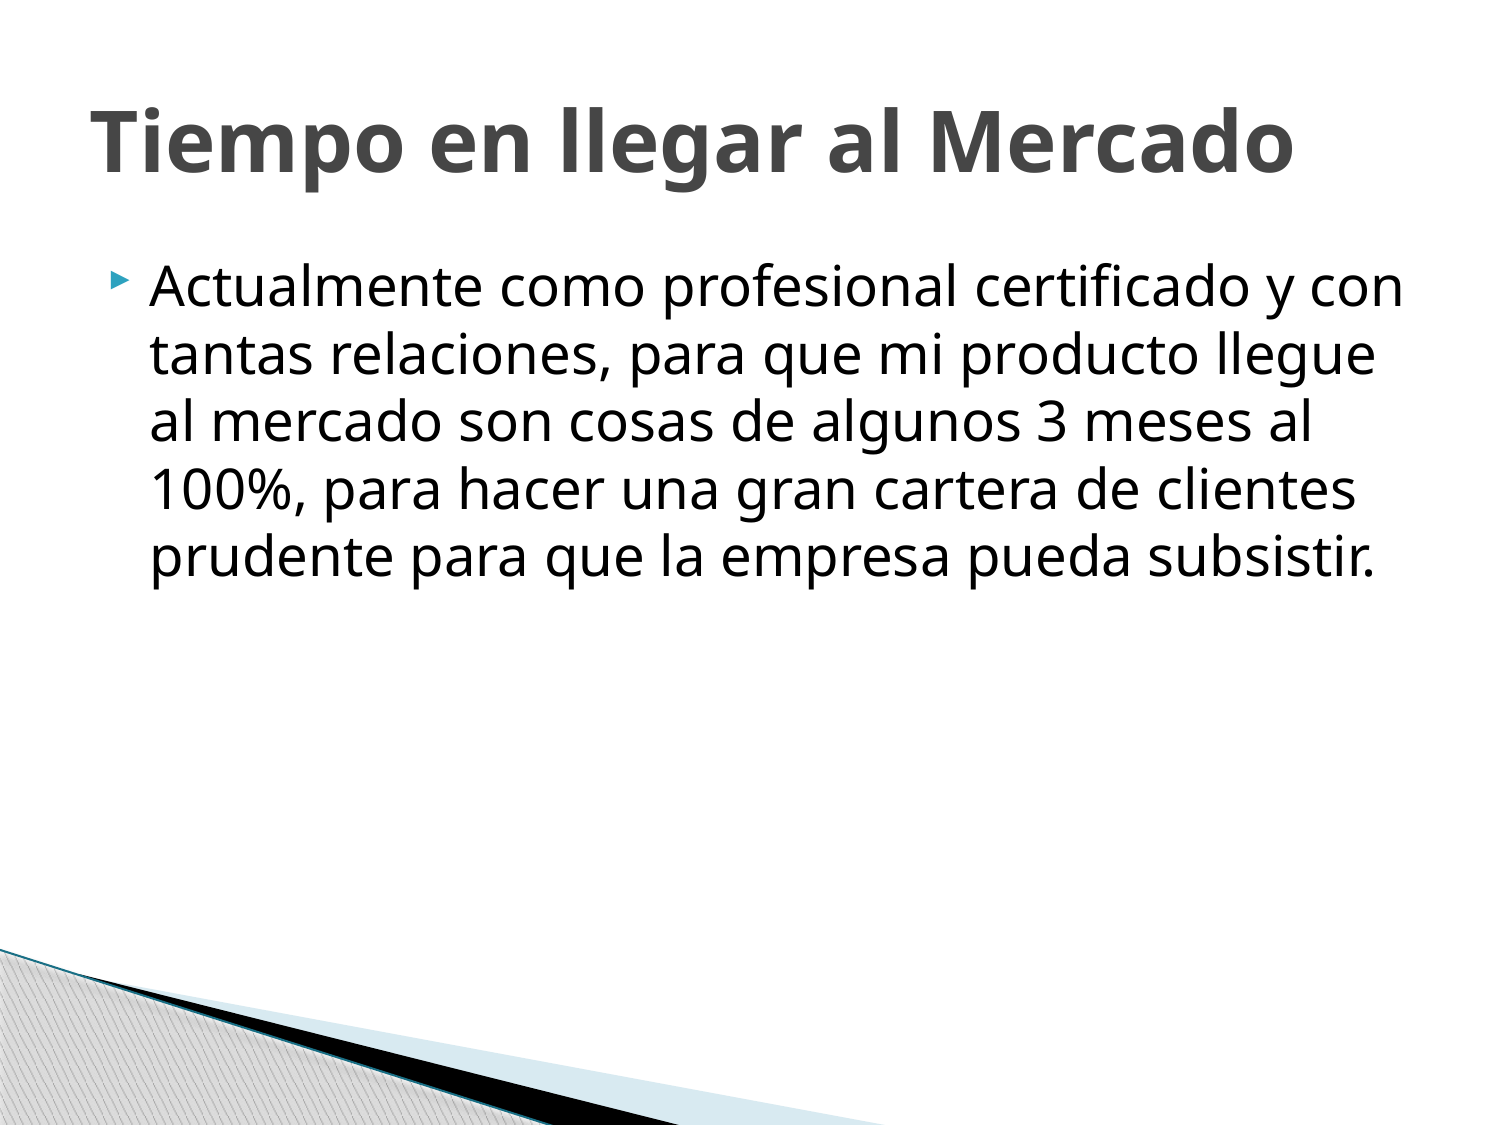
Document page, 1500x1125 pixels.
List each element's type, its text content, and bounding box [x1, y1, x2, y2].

list Actualmente como profesional certificado y con tantas relaciones, para que mi producto llegue al mercado son cosas de algunos 3 meses al 100%, para hacer una gran cartera de clientes prudente para que la empresa pueda subsistir. [75, 243, 1425, 986]
title Tiempo en llegar al Mercado [75, 45, 1425, 233]
